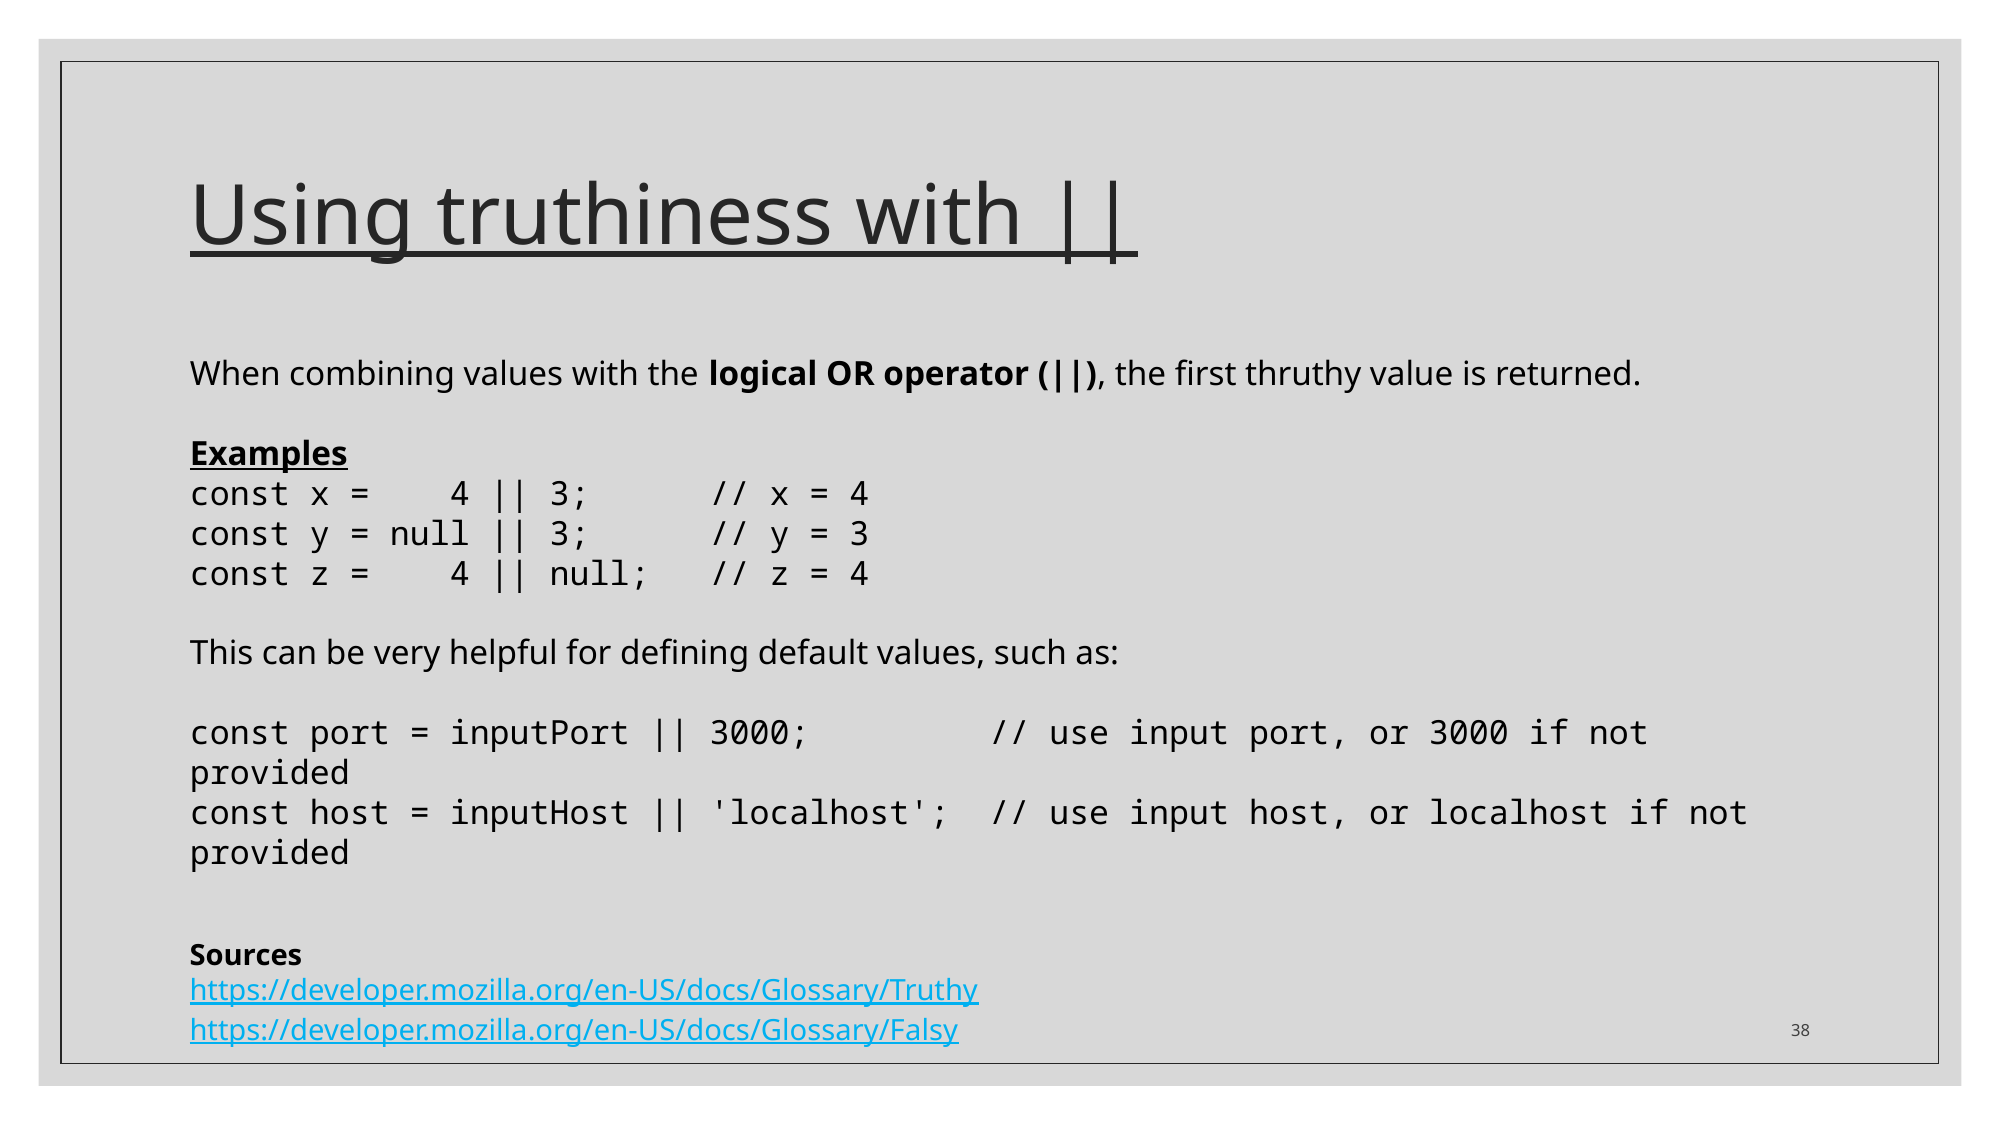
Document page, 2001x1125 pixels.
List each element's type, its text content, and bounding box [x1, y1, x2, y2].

text_box Sources https://developer.mozilla.org/en-US/docs/Glossary/Truthy https://developer.mozilla.org/en-US/docs/Glossary/Falsy [174, 928, 1825, 1058]
list When combining values with the logical OR operator (||), the first thruthy value is returned. Examples const x = 4 || 3; // x = 4 const y = null || 3; // y = 3 const z = 4 || null; // z = 4 This can be very helpful for defining default values, such as: const port = inputPort || 3000; // use input port, or 3000 if not provided const host = inputHost || 'localhost'; // use input host, or localhost if not provided [174, 345, 1825, 928]
title Using truthiness with || [174, 105, 1825, 331]
